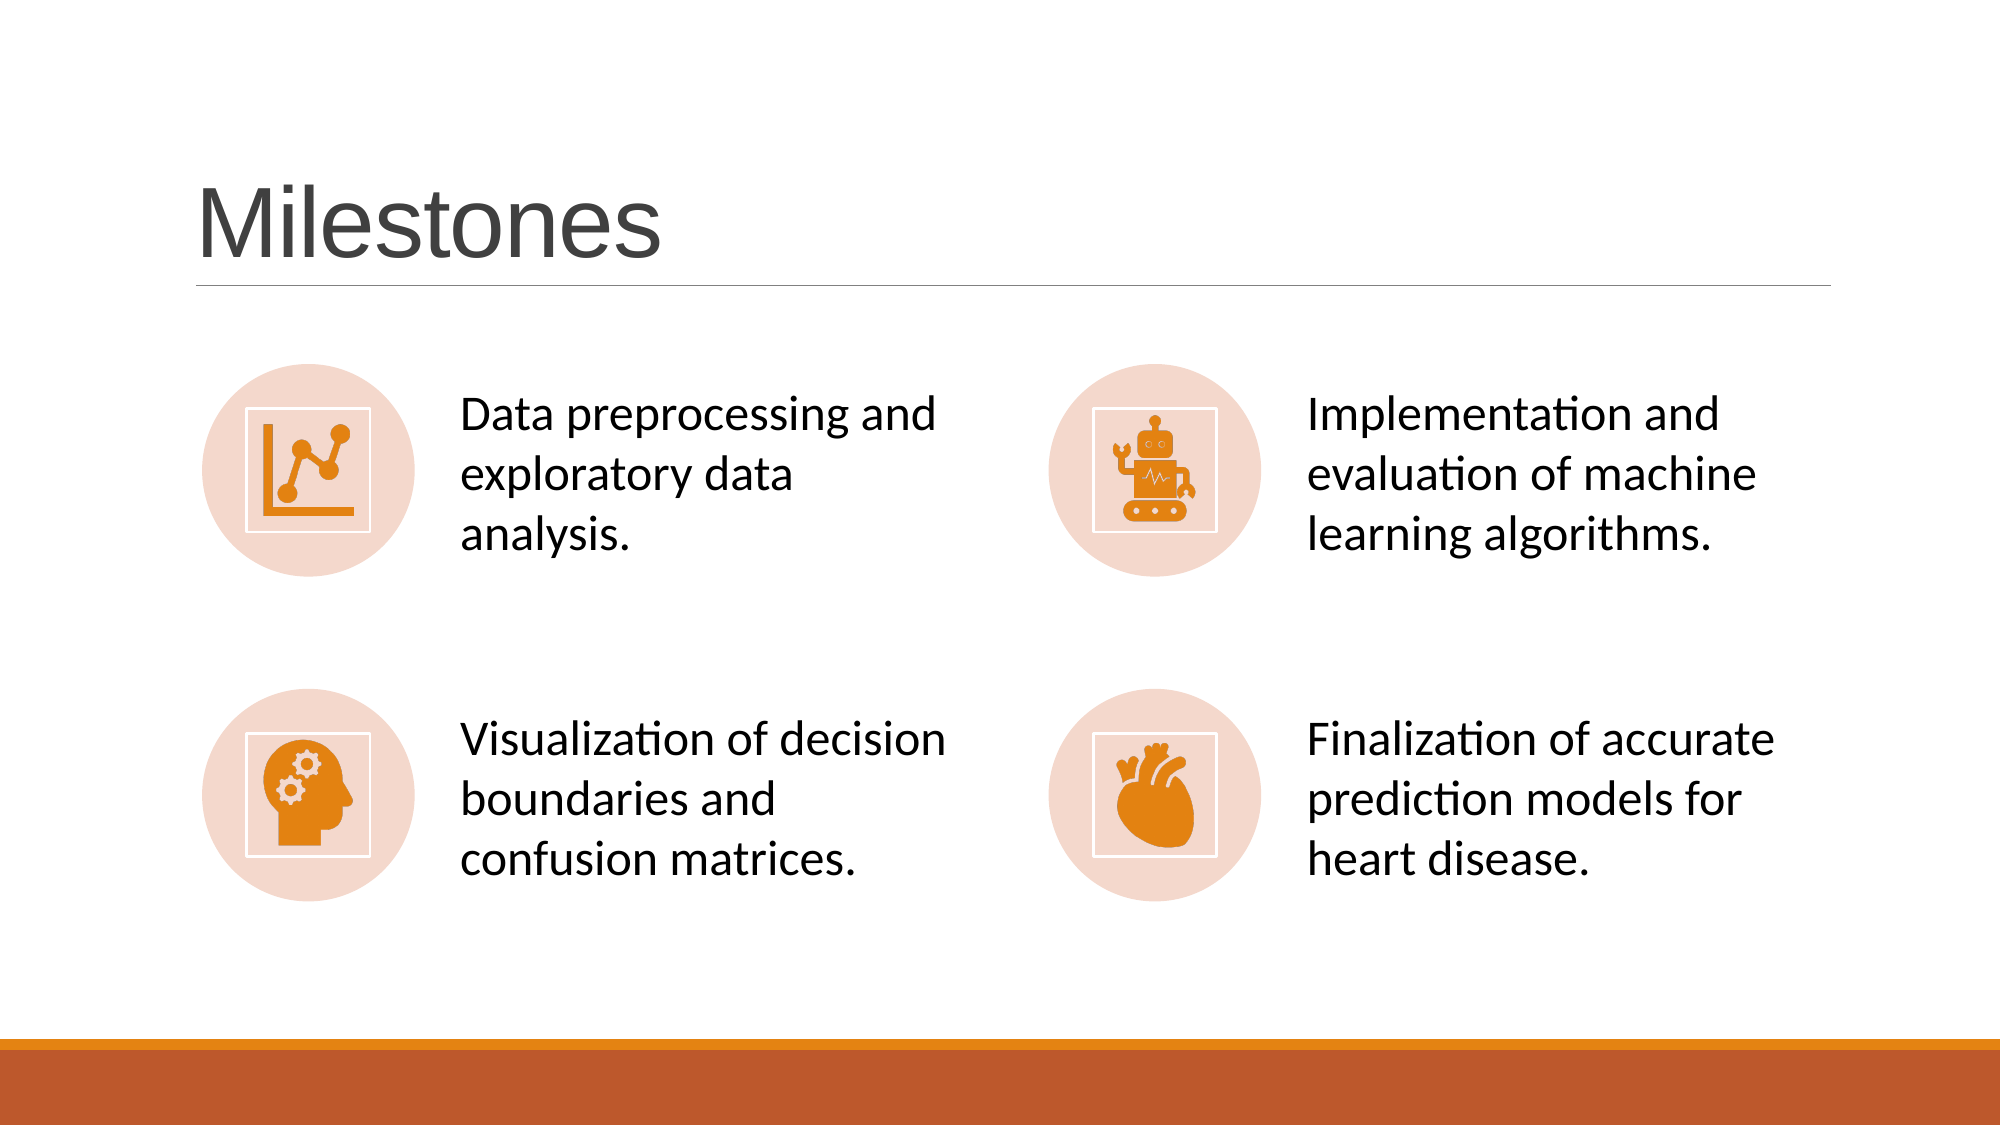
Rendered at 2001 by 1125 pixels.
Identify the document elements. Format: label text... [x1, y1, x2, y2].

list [179, 302, 1831, 964]
title Milestones [180, 47, 1830, 285]
